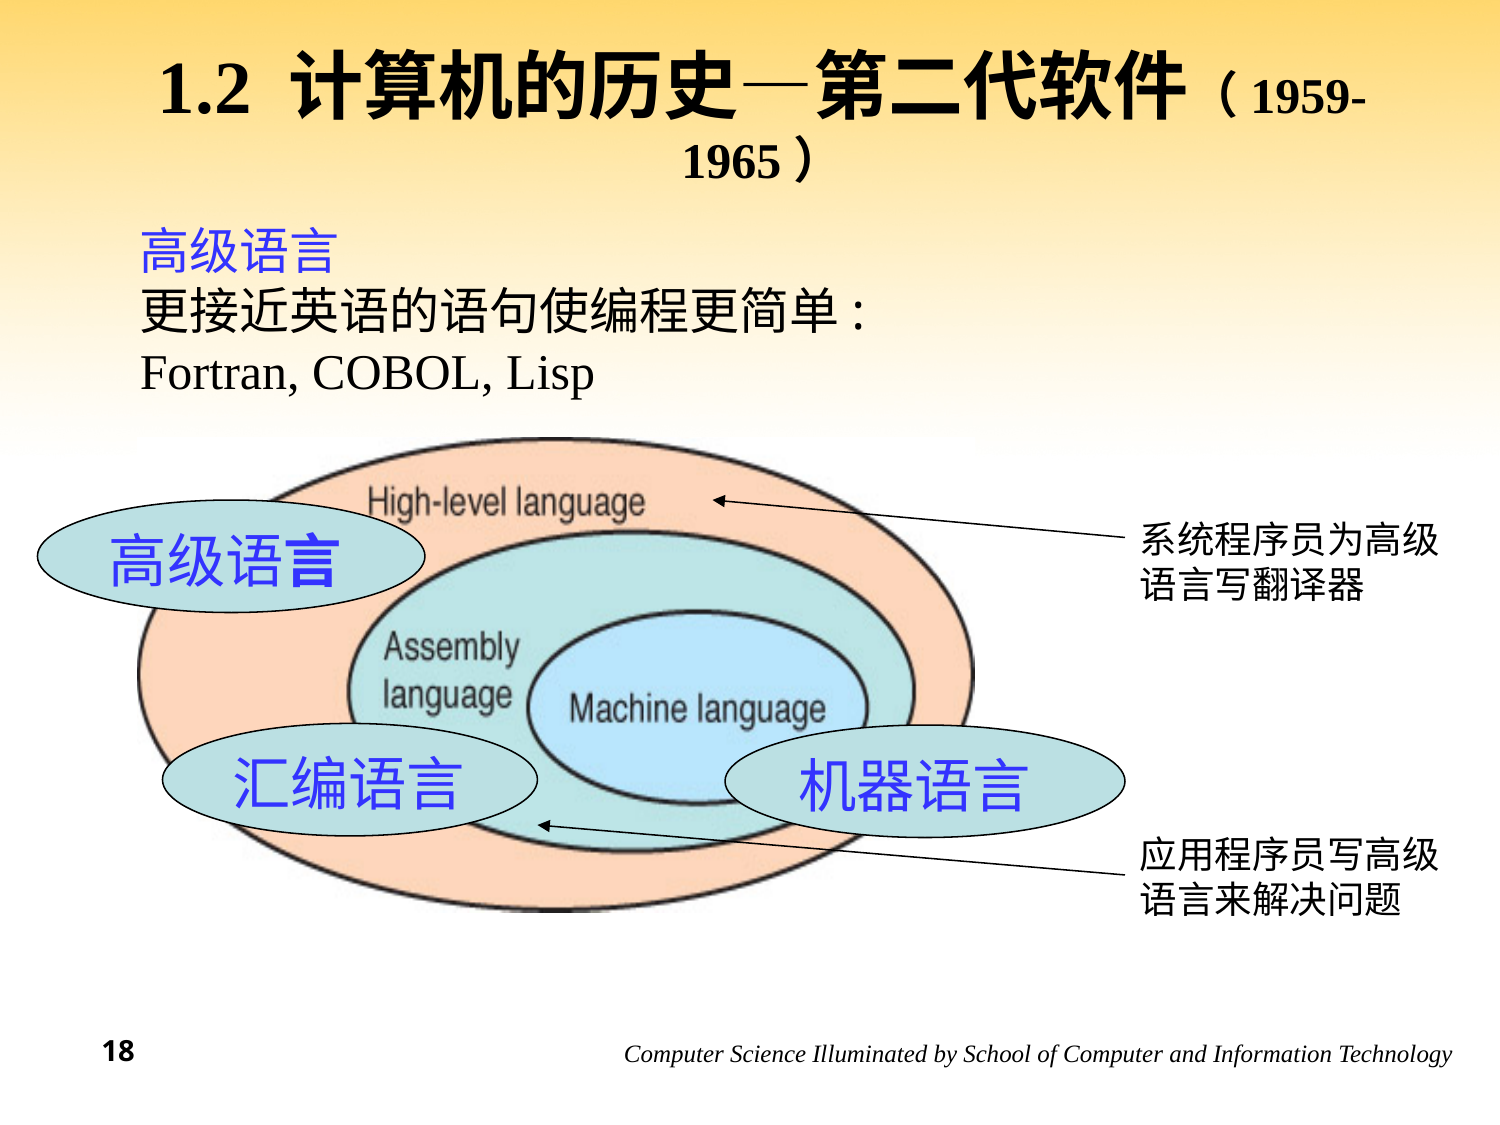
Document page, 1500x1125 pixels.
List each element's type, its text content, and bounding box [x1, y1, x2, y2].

text_box 机器语言 [979, 727, 1126, 836]
text_box 14 [1412, 1049, 1500, 1125]
text_box 高级语言 更接近英语的语句使编程更简单: Fortran, COBOL, Lisp [124, 212, 1400, 408]
text_box 1.2 计算机的历史—第二代软件（1959-1965） [87, 0, 1438, 163]
picture [0, 0, 1500, 1125]
text_box 系统程序员为高级 语言写翻译器 应用程序员写高级 语言来解决问题 [1124, 437, 1500, 1000]
slide_number 18 [75, 1025, 150, 1078]
text_box 高级语言 [37, 507, 132, 605]
